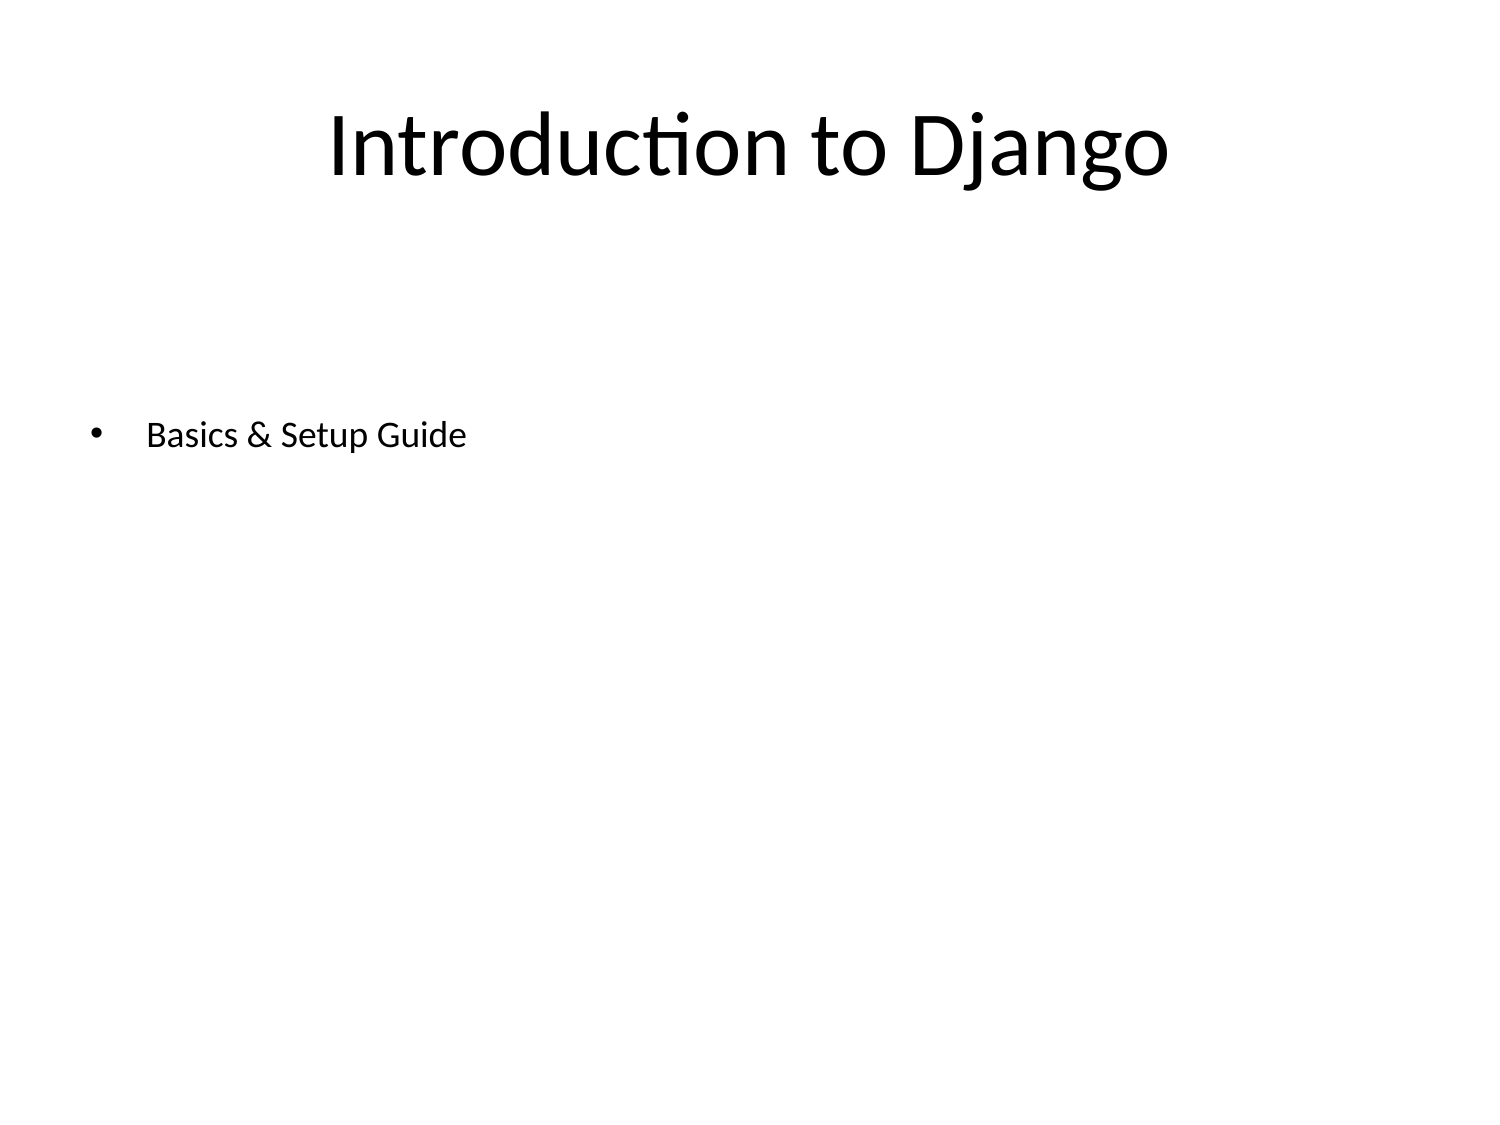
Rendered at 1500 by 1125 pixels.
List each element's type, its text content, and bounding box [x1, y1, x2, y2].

list Basics & Setup Guide [75, 262, 1425, 1005]
title Introduction to Django [75, 45, 1425, 233]
